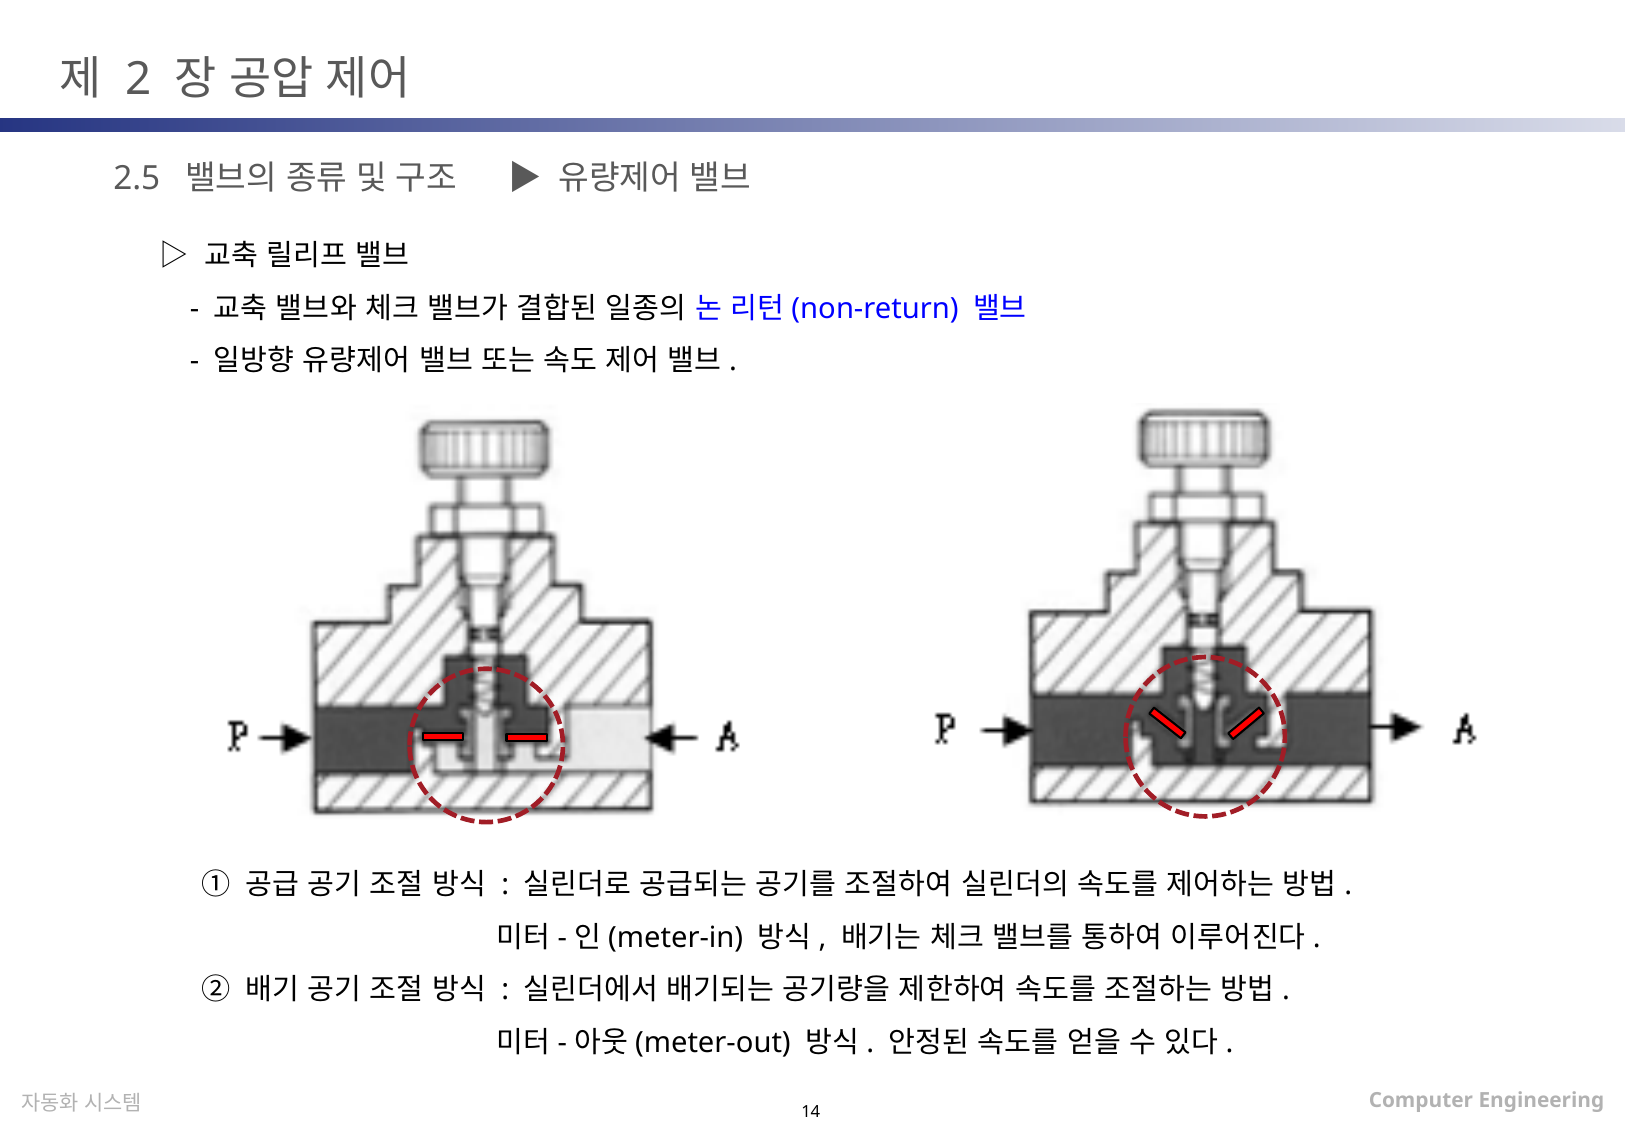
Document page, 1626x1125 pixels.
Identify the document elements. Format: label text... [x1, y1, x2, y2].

text_box 제 2 장 공압 제어 [44, 75, 1522, 120]
text_box 2.5 밸브의 종류 및 구조 [98, 148, 473, 204]
text_box [0, 0, 1625, 75]
text_box ▶ 유량제어 밸브 [493, 148, 801, 204]
picture [215, 402, 1518, 835]
text_box ▷ 교축 릴리프 밸브 - 교축 밸브와 체크 밸브가 결합된 일종의 논 리턴(non-return) 밸브 - 일방향 유량제어 밸브 또는 속도 제어 밸브. ① 공급 공기 조절 방식 : 실린더로 공급되는 공기를 조절하여 실린더의 속도를 제어하는 방법. 미터-인(meter-in) 방식, 배기는 체크 밸브를 통하여 이루어진다. ② 배기 공기 조절 방식 : 실린더에서 배기되는 공기량을 제한하여 속도를 조절하는 방법. 미터-아웃(meter-out) 방식. 안정된 속도를 얻을 수 있다. [144, 211, 1581, 1066]
